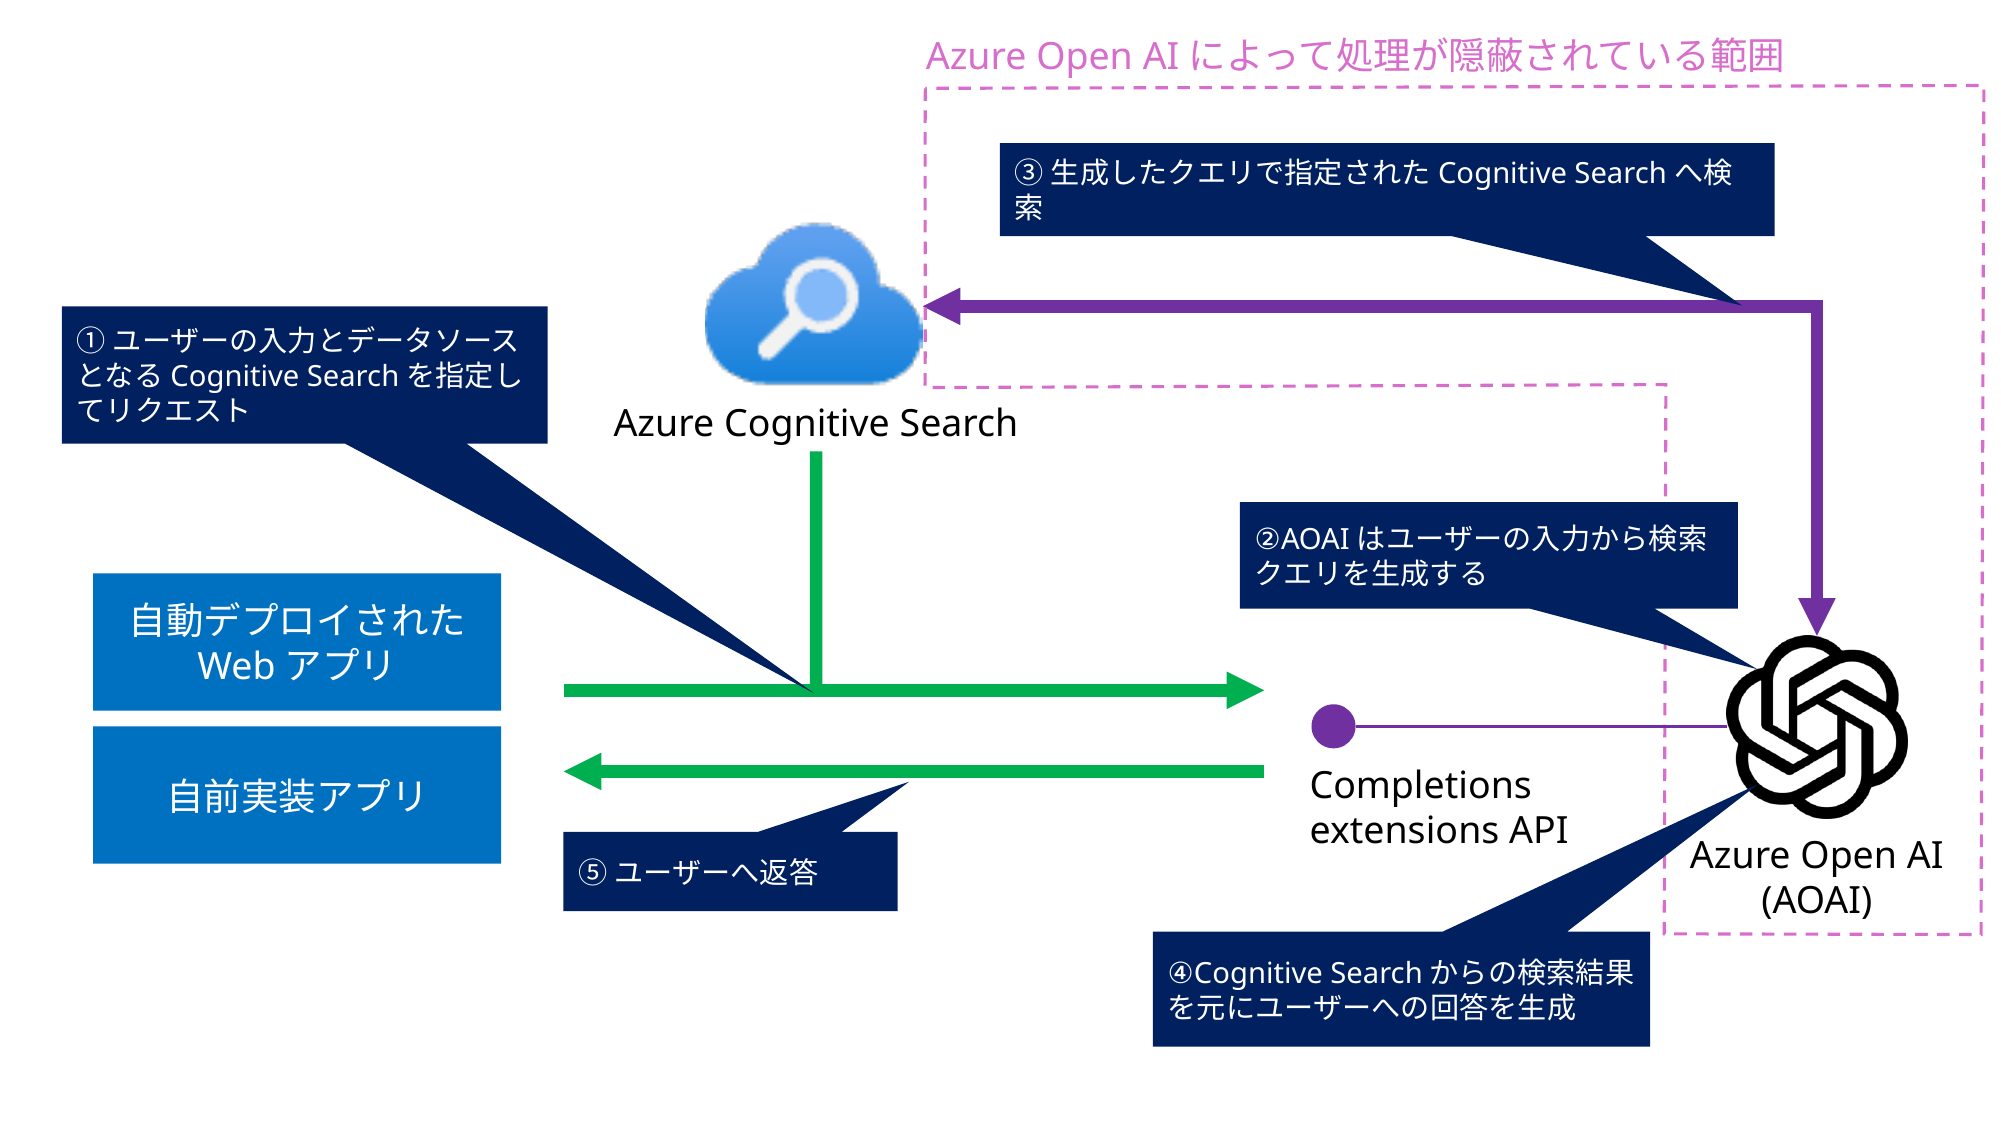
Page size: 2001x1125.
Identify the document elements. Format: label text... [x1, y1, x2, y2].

picture [704, 197, 924, 416]
text_box [1536, 83, 1986, 937]
text_box 自動デプロイされた Webアプリ [92, 572, 503, 712]
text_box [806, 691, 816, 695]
text_box ①ユーザーの入力とデータソースとなるCognitive Searchを指定してリクエスト [60, 304, 811, 689]
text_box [1204, 23, 1536, 919]
text_box ④Cognitive Searchからの検索結果を元にユーザーへの回答を生成 [1151, 797, 1726, 1049]
text_box ⑤ユーザーへ返答 [561, 780, 910, 913]
text_box Azure Open AIによって処理が隠蔽されている範囲 [1536, 24, 1800, 85]
text_box Azure Open AIによって処理が隠蔽されている範囲 [911, 24, 1204, 85]
text_box Azure Cognitive Search [598, 391, 1034, 452]
text_box Completions extensions API [1536, 753, 1584, 858]
text_box [923, 86, 1204, 390]
text_box ②AOAIはユーザーの入力から検索クエリを生成する [1536, 500, 1740, 663]
picture [1726, 635, 1908, 819]
text_box 自前実装アプリ [92, 725, 503, 865]
